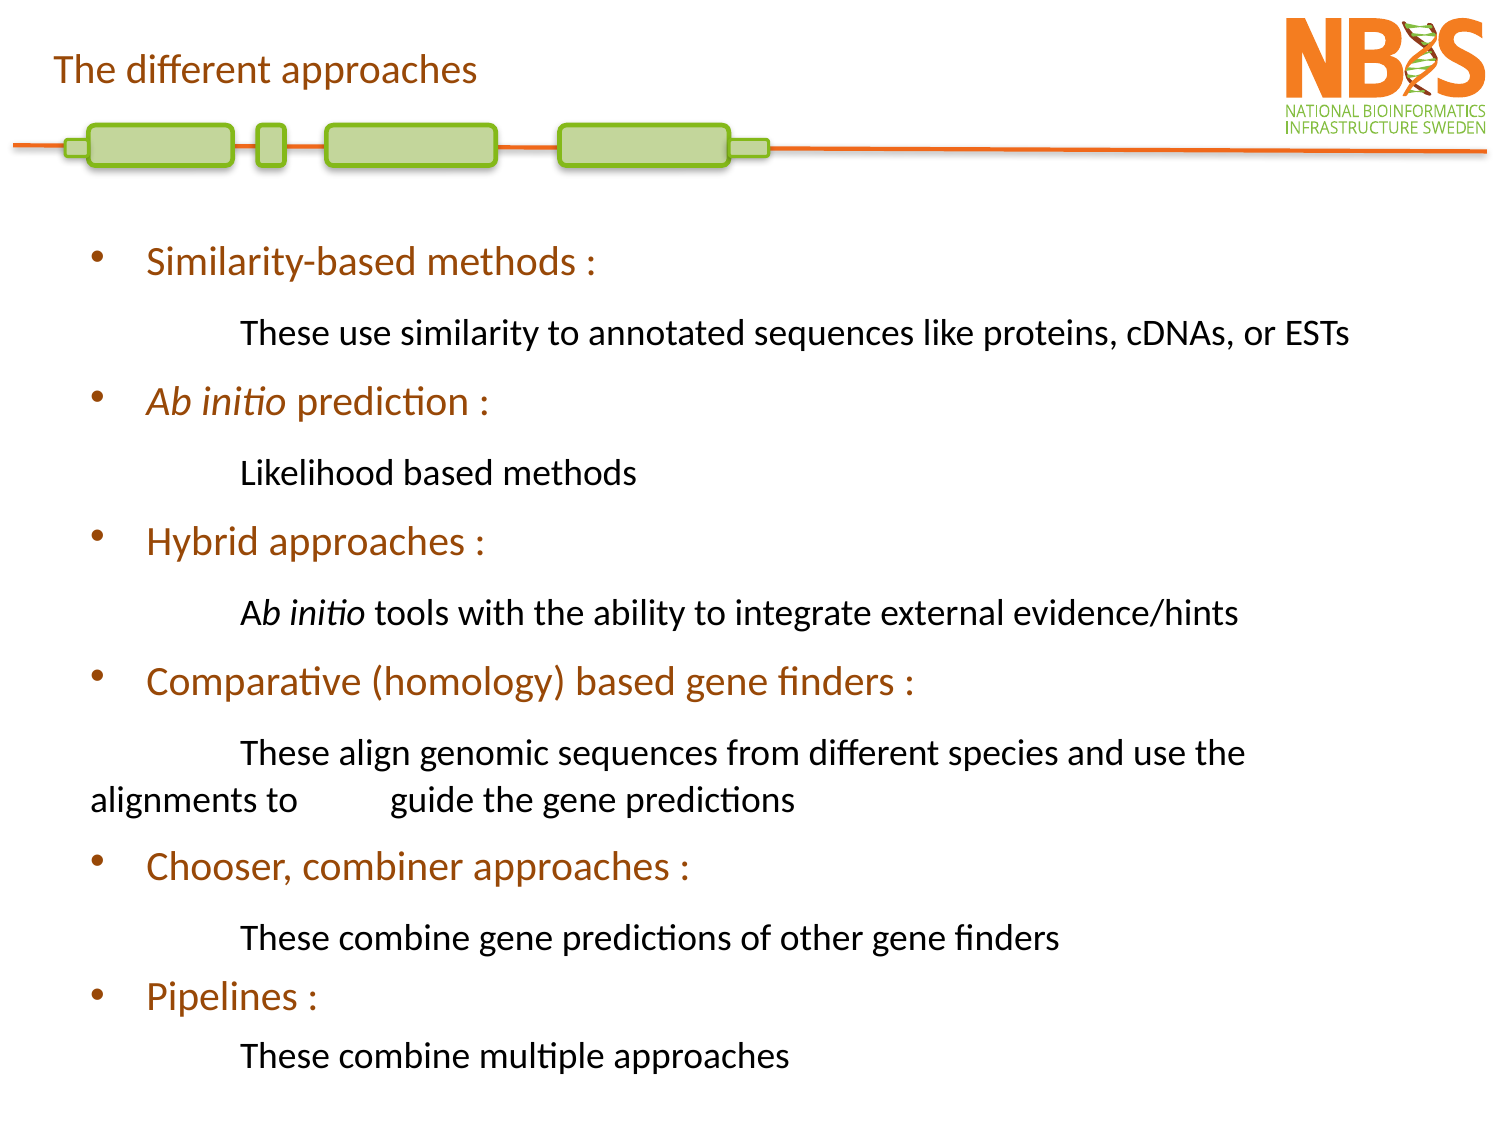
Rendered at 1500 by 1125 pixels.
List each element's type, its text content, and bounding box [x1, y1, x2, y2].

text_box The different approaches [38, 34, 493, 100]
list Similarity-based methods : These use similarity to annotated sequences like proteins, cDNAs, or ESTs Ab initio prediction : Likelihood based methods Hybrid approaches : Ab initio tools with the ability to integrate external evidence/hints Comparative (homology) based gene finders : These align genomic sequences from different species and use the alignments to guide the gene predictions Chooser, combiner approaches : These combine gene predictions of other gene finders Pipelines : These combine multiple approaches [75, 218, 1425, 961]
